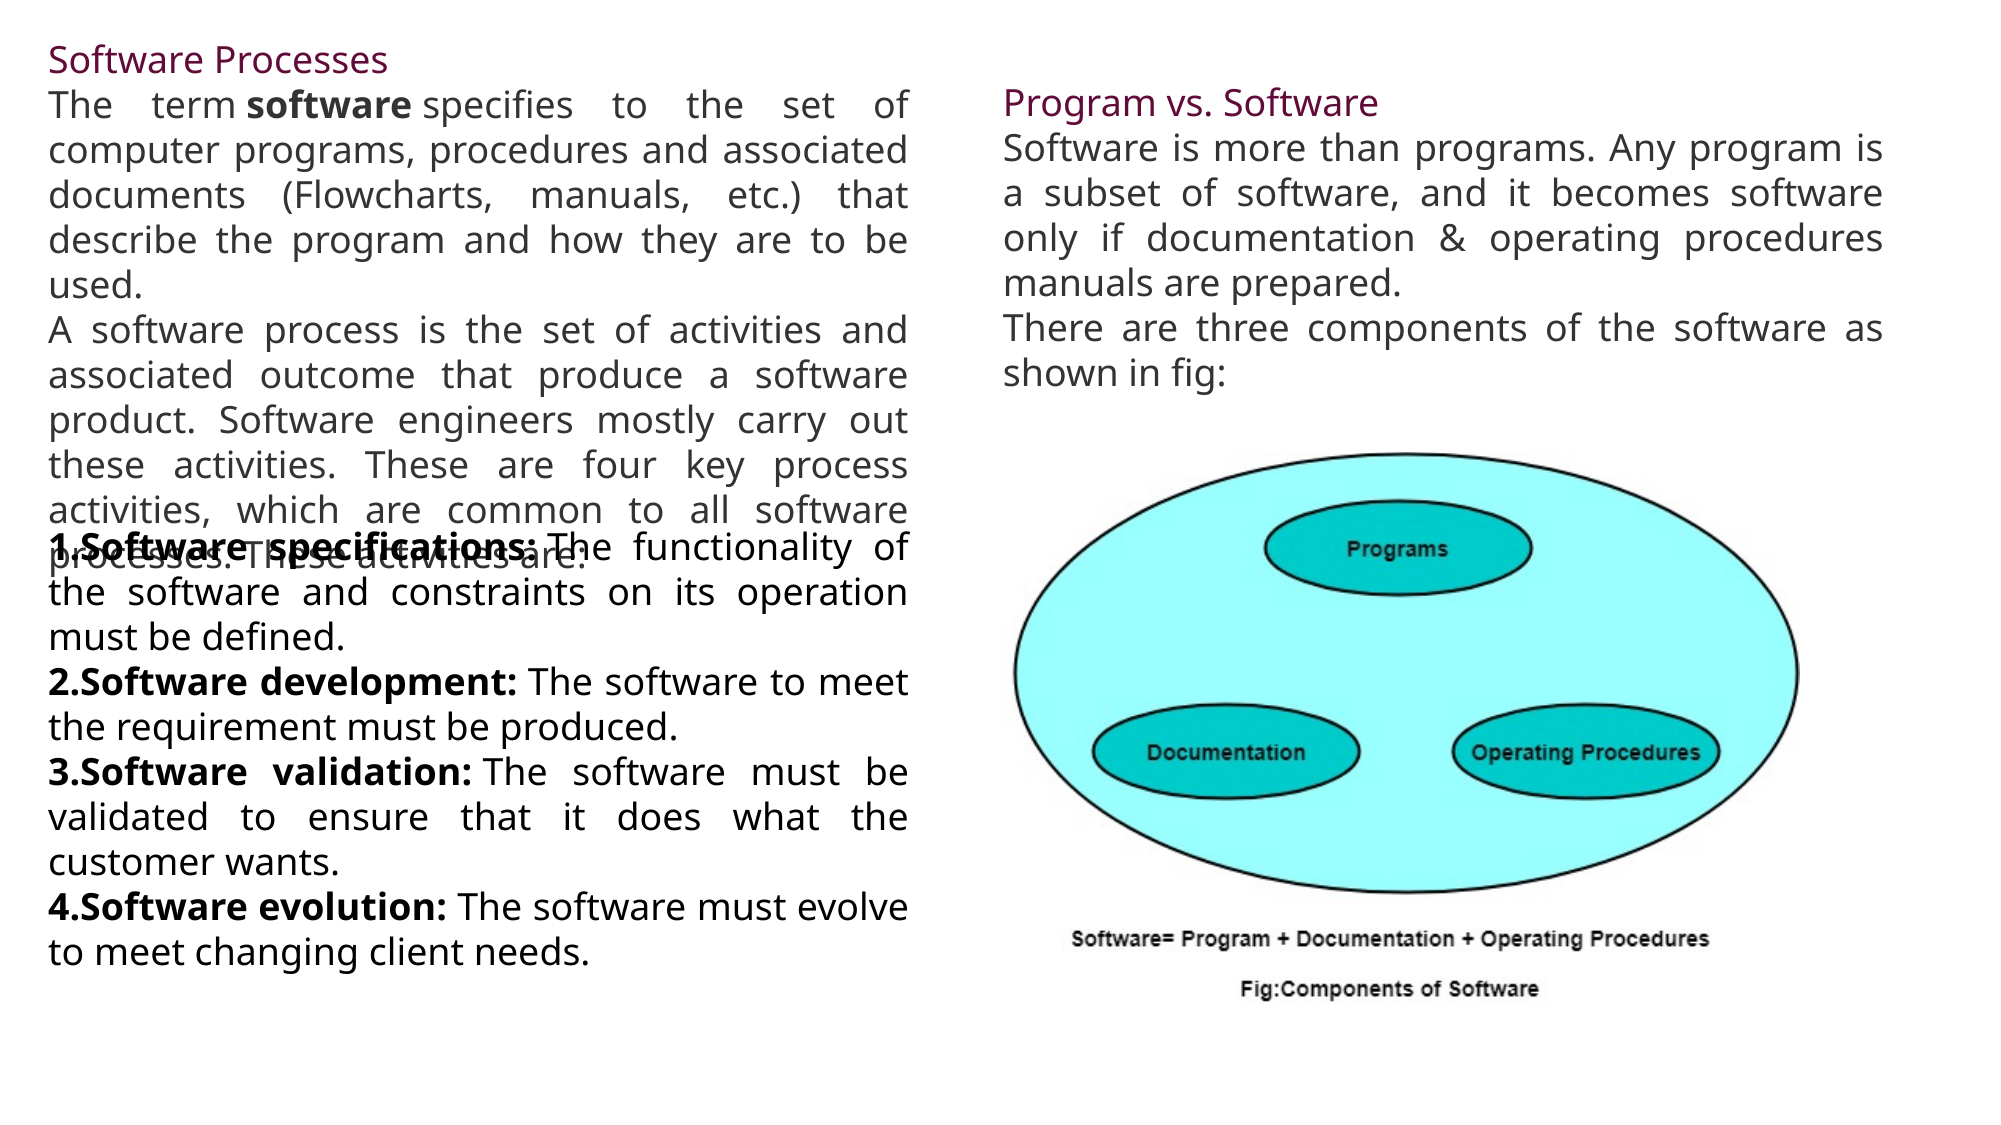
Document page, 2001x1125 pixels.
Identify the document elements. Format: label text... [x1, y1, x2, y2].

picture [999, 452, 1800, 1003]
text_box Software specifications: The functionality of the software and constraints on its operation must be defined. Software development: The software to meet the requirement must be produced. Software validation: The software must be validated to ensure that it does what the customer wants. Software evolution: The software must evolve to meet changing client needs. [33, 515, 924, 981]
text_box Program vs. Software Software is more than programs. Any program is a subset of software, and it becomes software only if documentation & operating procedures manuals are prepared. There are three components of the software as shown in fig: [988, 72, 1900, 402]
text_box Software Processes The term software specifies to the set of computer programs, procedures and associated documents (Flowcharts, manuals, etc.) that describe the program and how they are to be used. A software process is the set of activities and associated outcome that produce a software product. Software engineers mostly carry out these activities. These are four key process activities, which are common to all software processes. These activities are: [33, 28, 924, 515]
